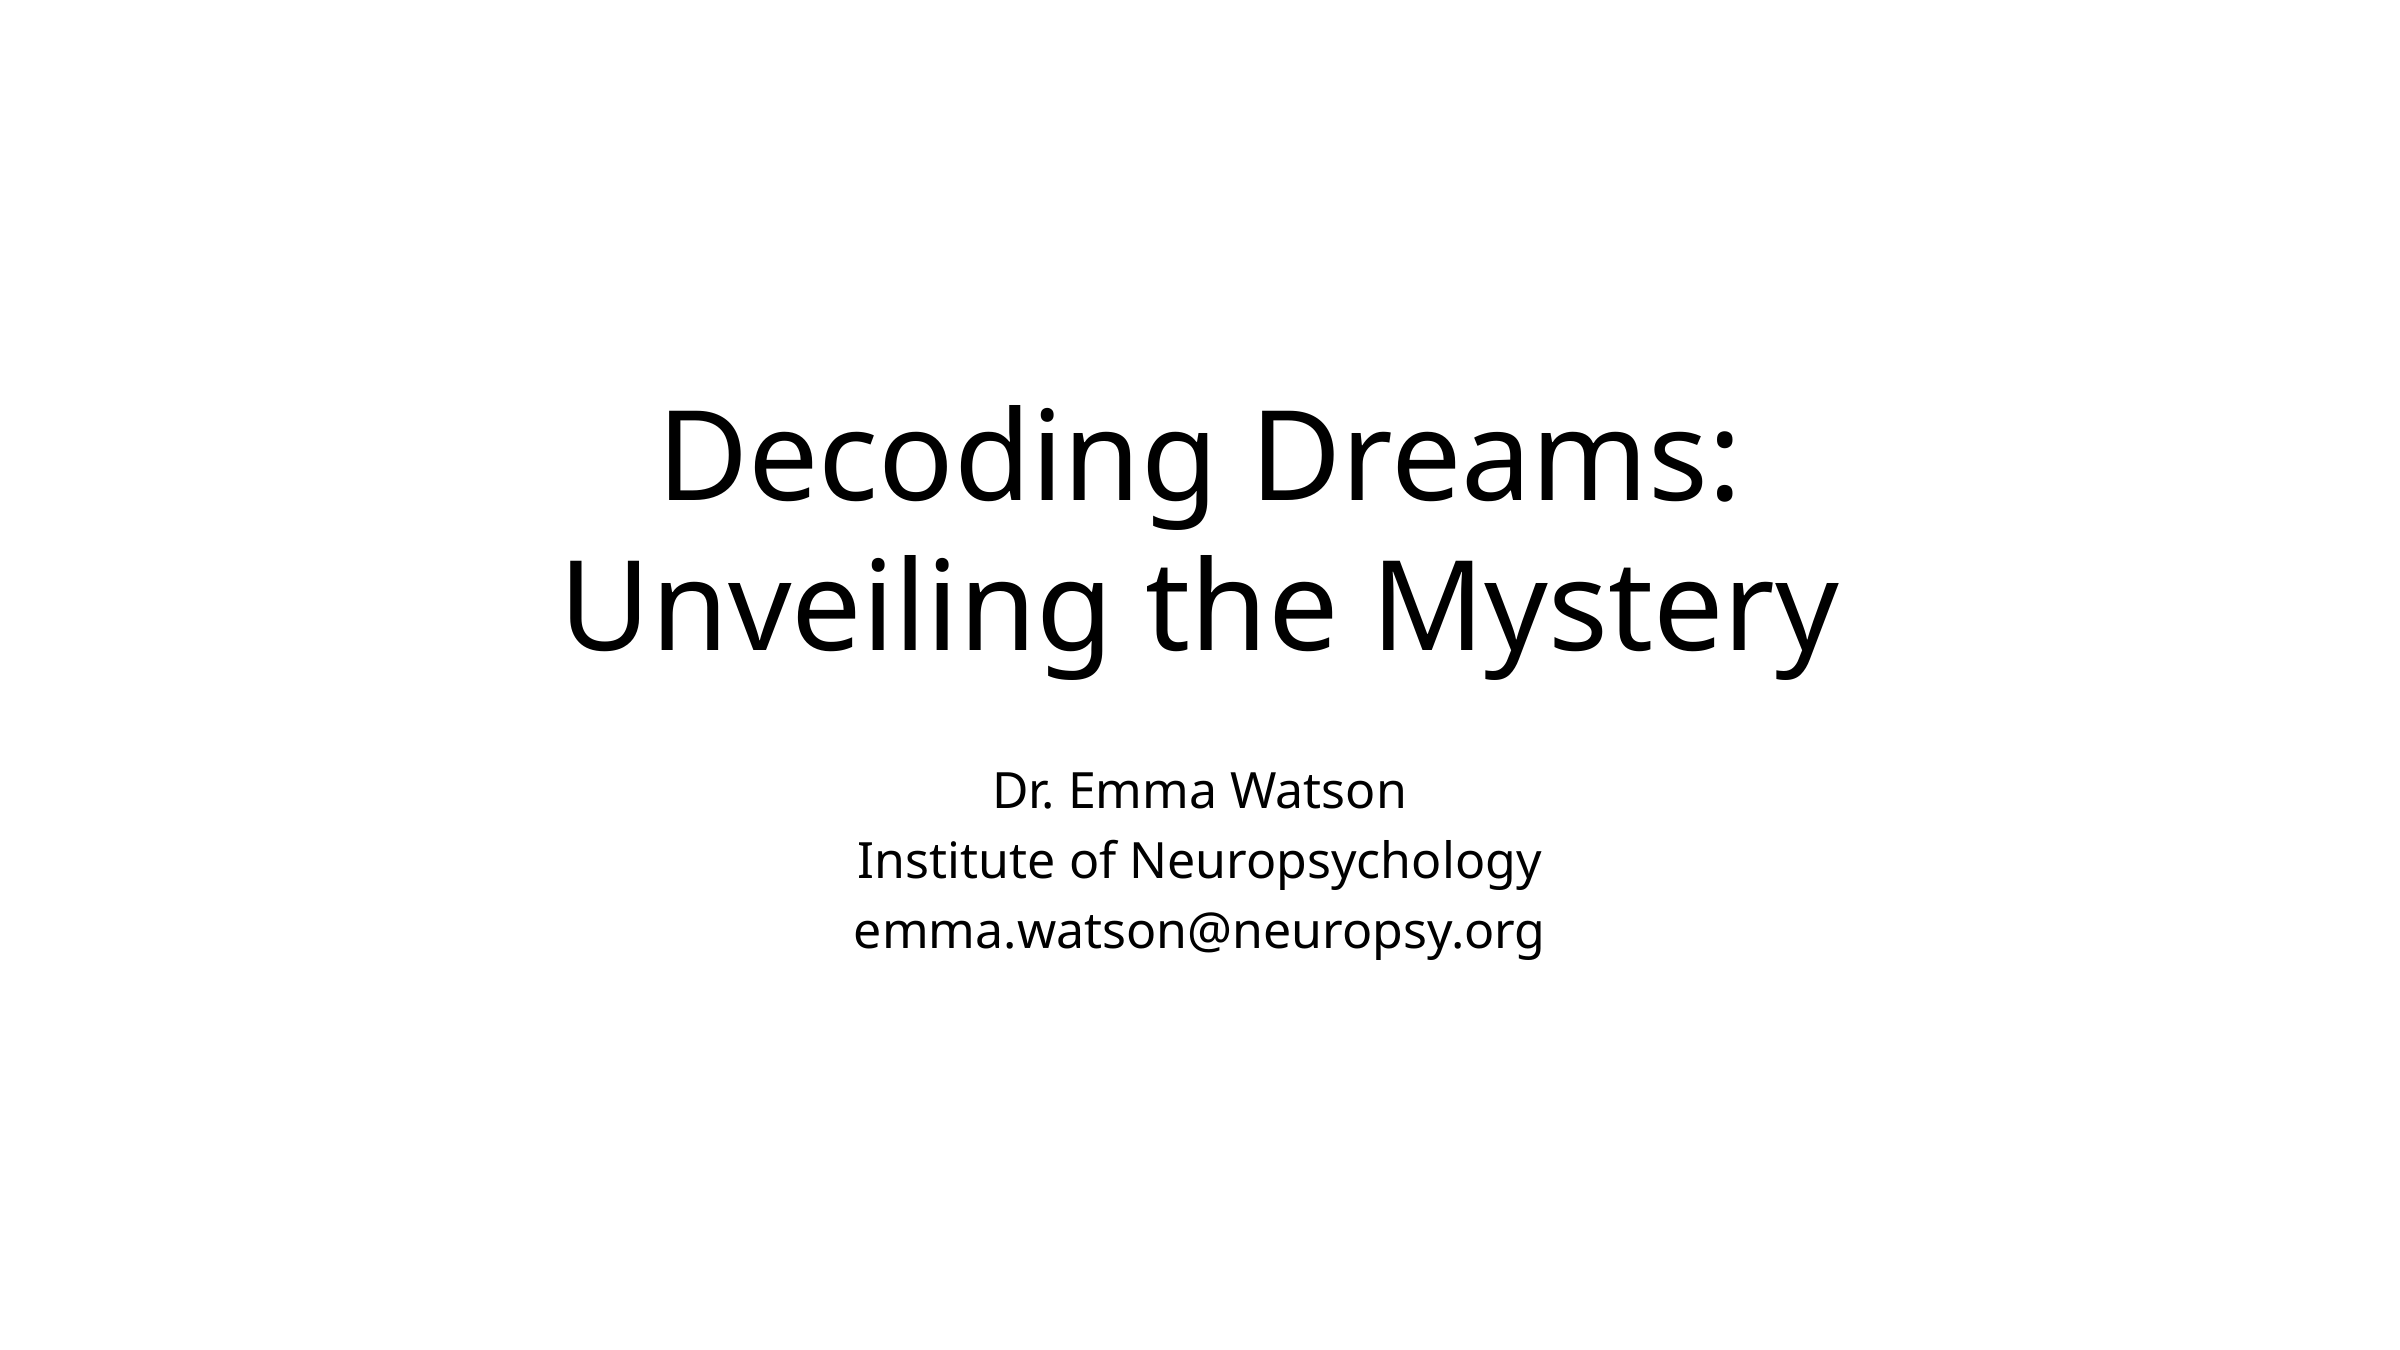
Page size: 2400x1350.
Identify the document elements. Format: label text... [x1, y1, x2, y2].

title Decoding Dreams: Unveiling the Mystery [450, 329, 1950, 721]
subtitle Dr. Emma Watson Institute of Neuropsychology emma.watson@neuropsy.org [450, 750, 1950, 1023]
